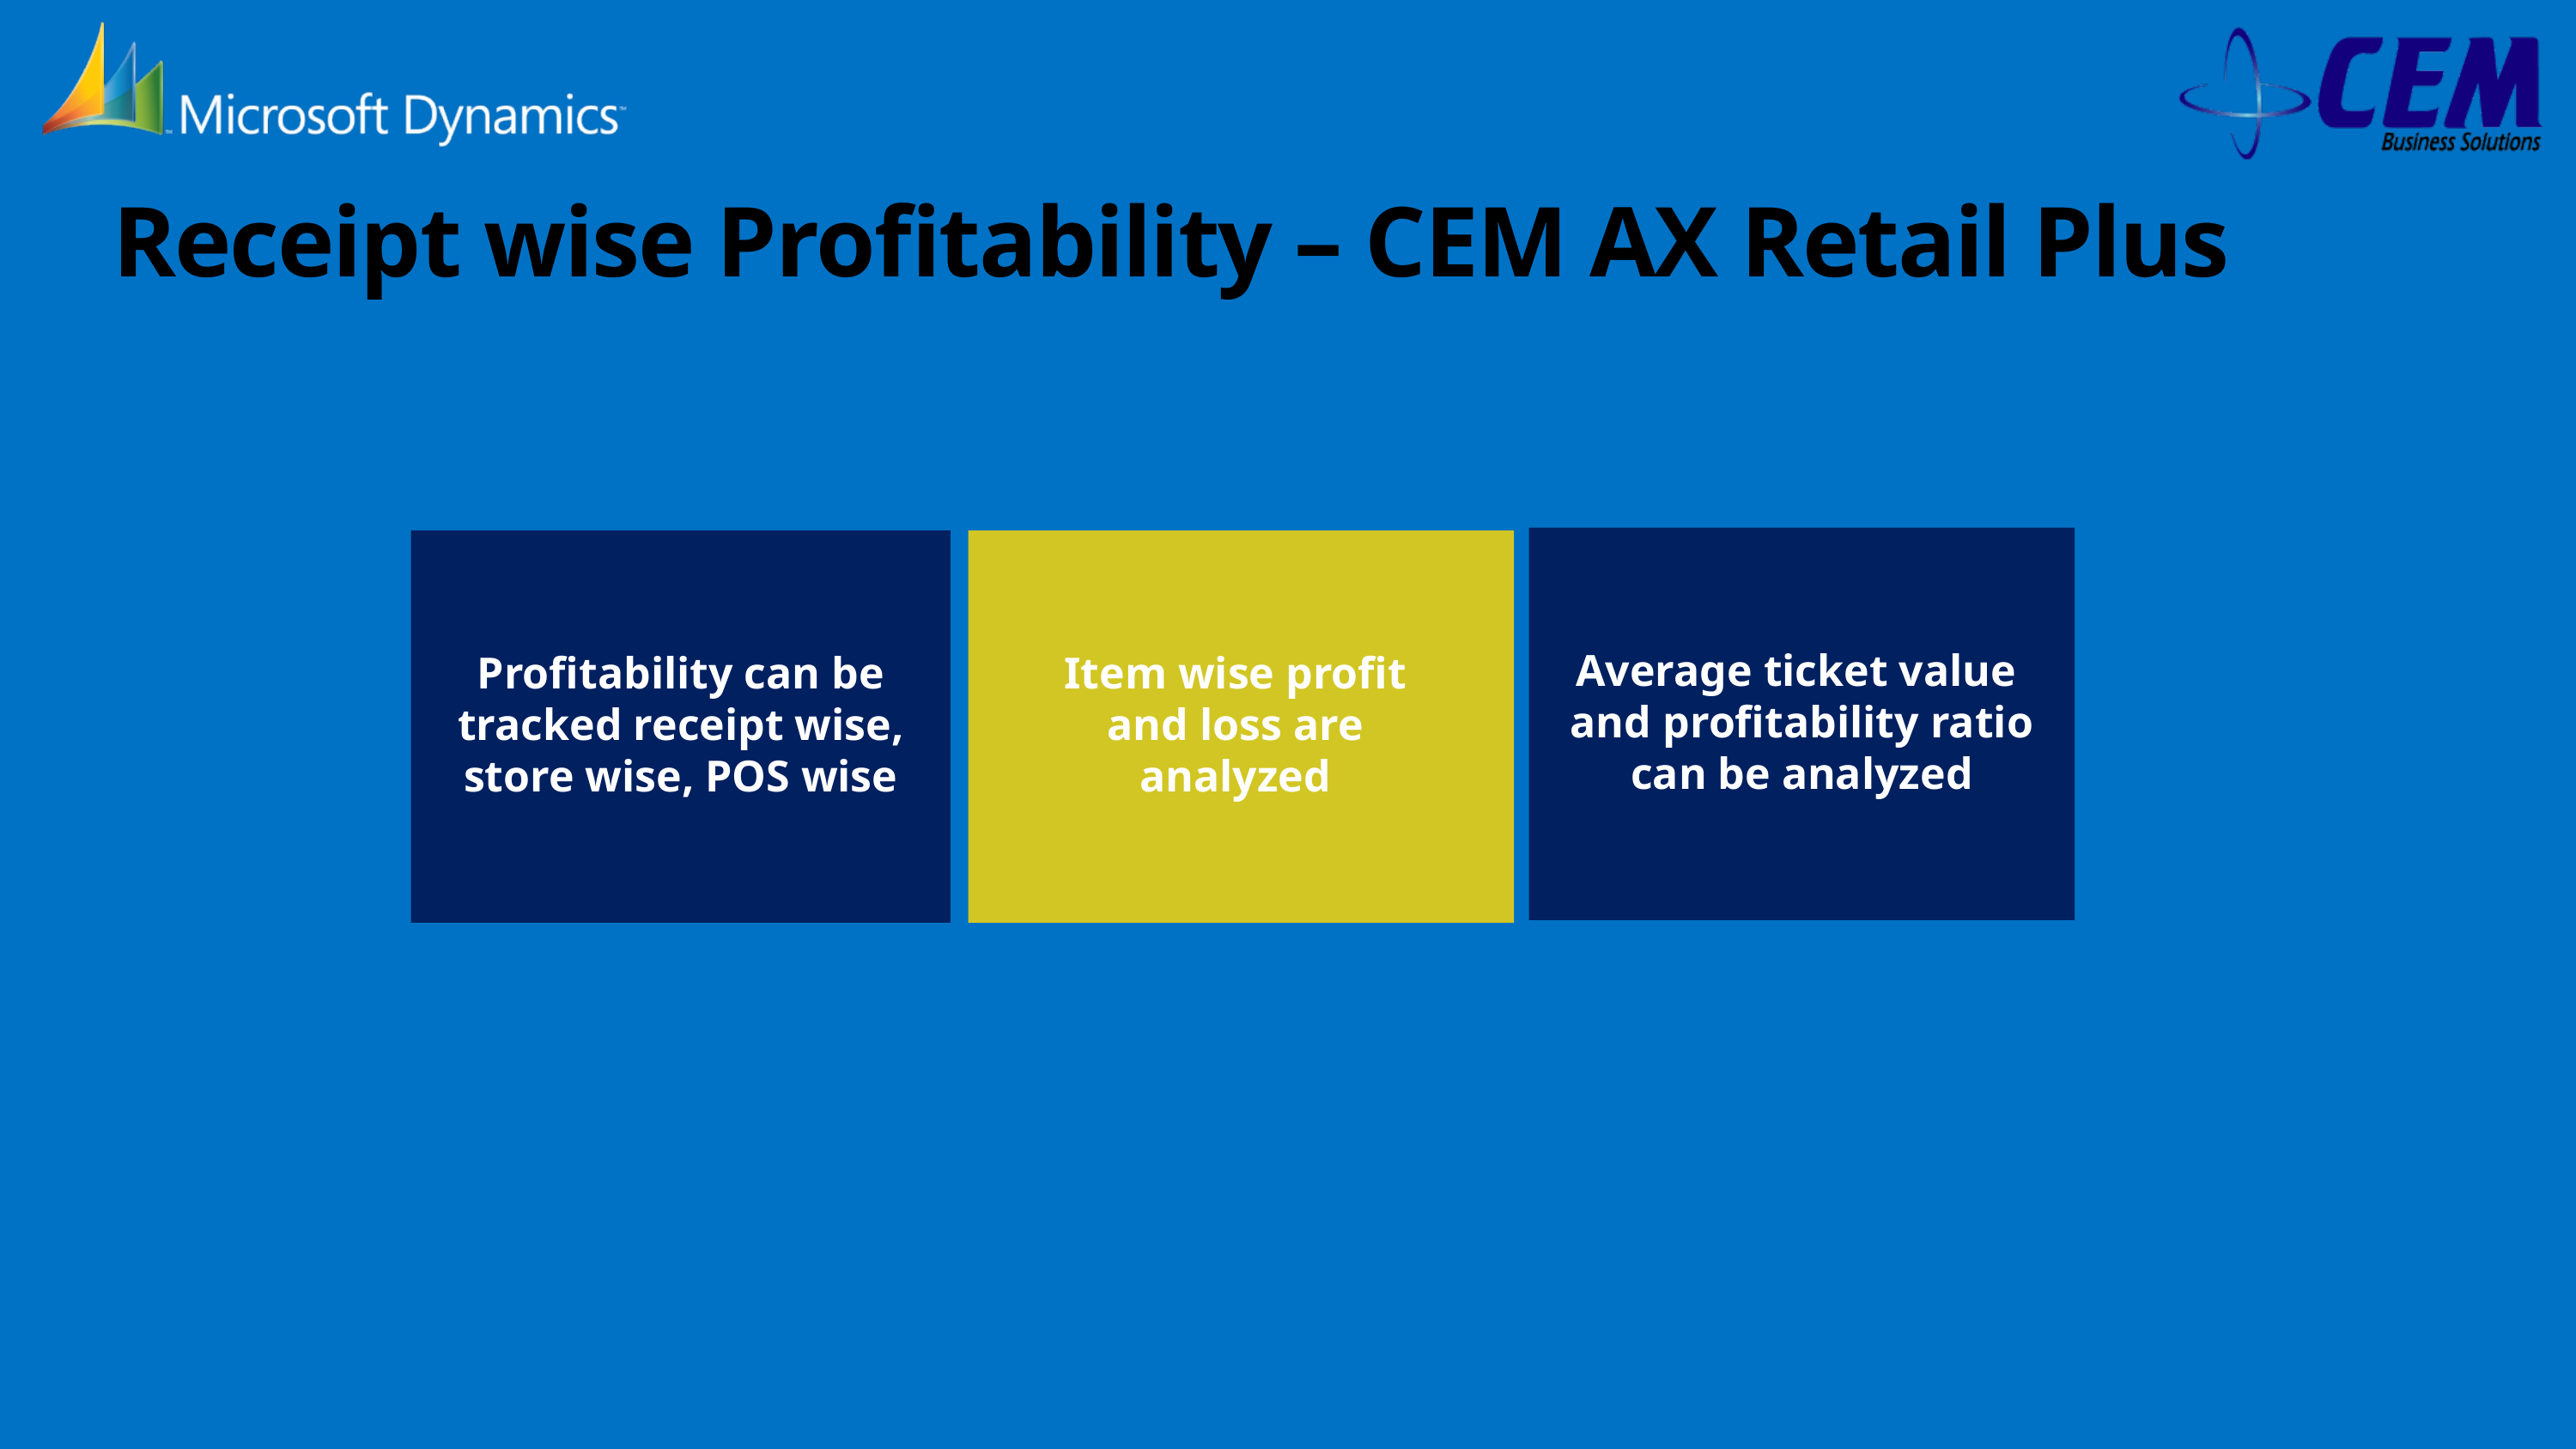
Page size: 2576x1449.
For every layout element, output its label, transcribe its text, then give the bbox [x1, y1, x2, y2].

text_box Item wise profit and loss are analyzed [968, 530, 1515, 923]
text_box Average ticket value and profitability ratio can be analyzed [1528, 527, 2075, 920]
picture [41, 21, 629, 149]
text_box Profitability can be tracked receipt wise, store wise, POS wise [410, 530, 951, 923]
picture [2166, 0, 2565, 188]
title Receipt wise Profitability – CEM AX Retail Plus [112, 193, 2466, 312]
